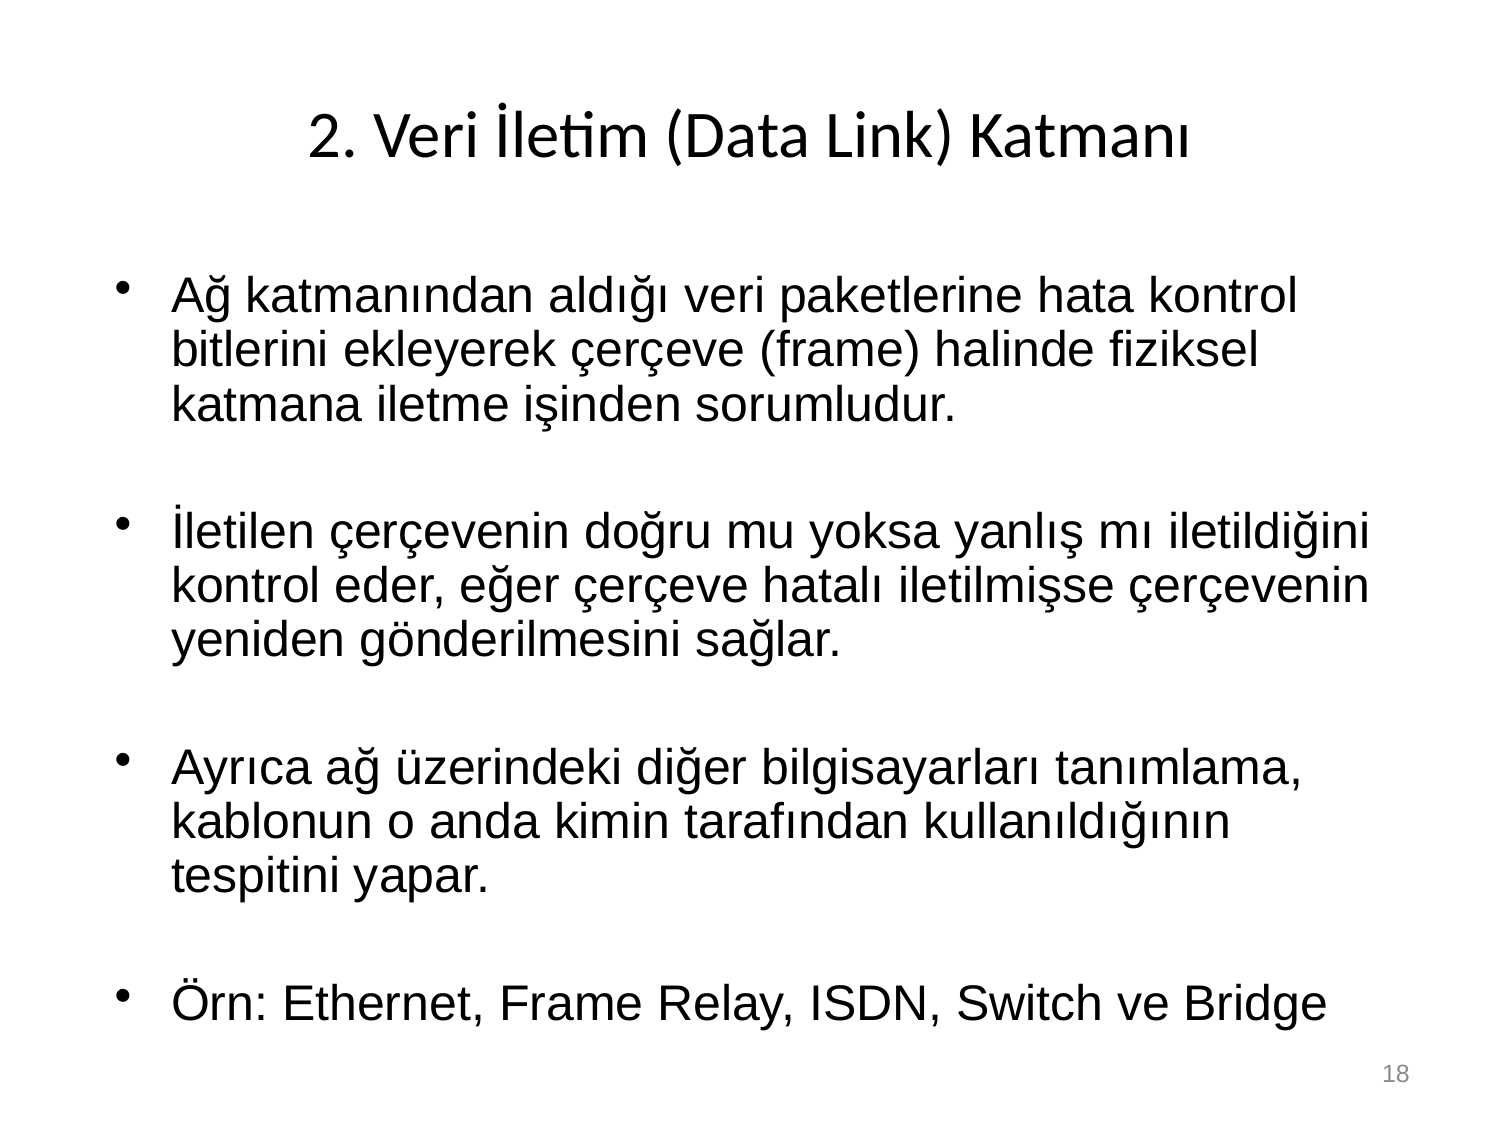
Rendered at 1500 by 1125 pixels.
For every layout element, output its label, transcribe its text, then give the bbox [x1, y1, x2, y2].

title 2. Veri İletim (Data Link) Katmanı [49, 37, 1451, 225]
text_box Ağ katmanından aldığı veri paketlerine hata kontrol bitlerini ekleyerek çerçeve (frame) halinde fiziksel katmana iletme işinden sorumludur. İletilen çerçevenin doğru mu yoksa yanlış mı iletildiğini kontrol eder, eğer çerçeve hatalı iletilmişse çerçevenin yeniden gönderilmesini sağlar. Ayrıca ağ üzerindeki diğer bilgisayarları tanımlama, kablonun o anda kimin tarafından kullanıldığının tespitini yapar. Örn: Ethernet, Frame Relay, ISDN, Switch ve Bridge [99, 262, 1418, 1083]
slide_number 18 [1074, 1042, 1425, 1103]
